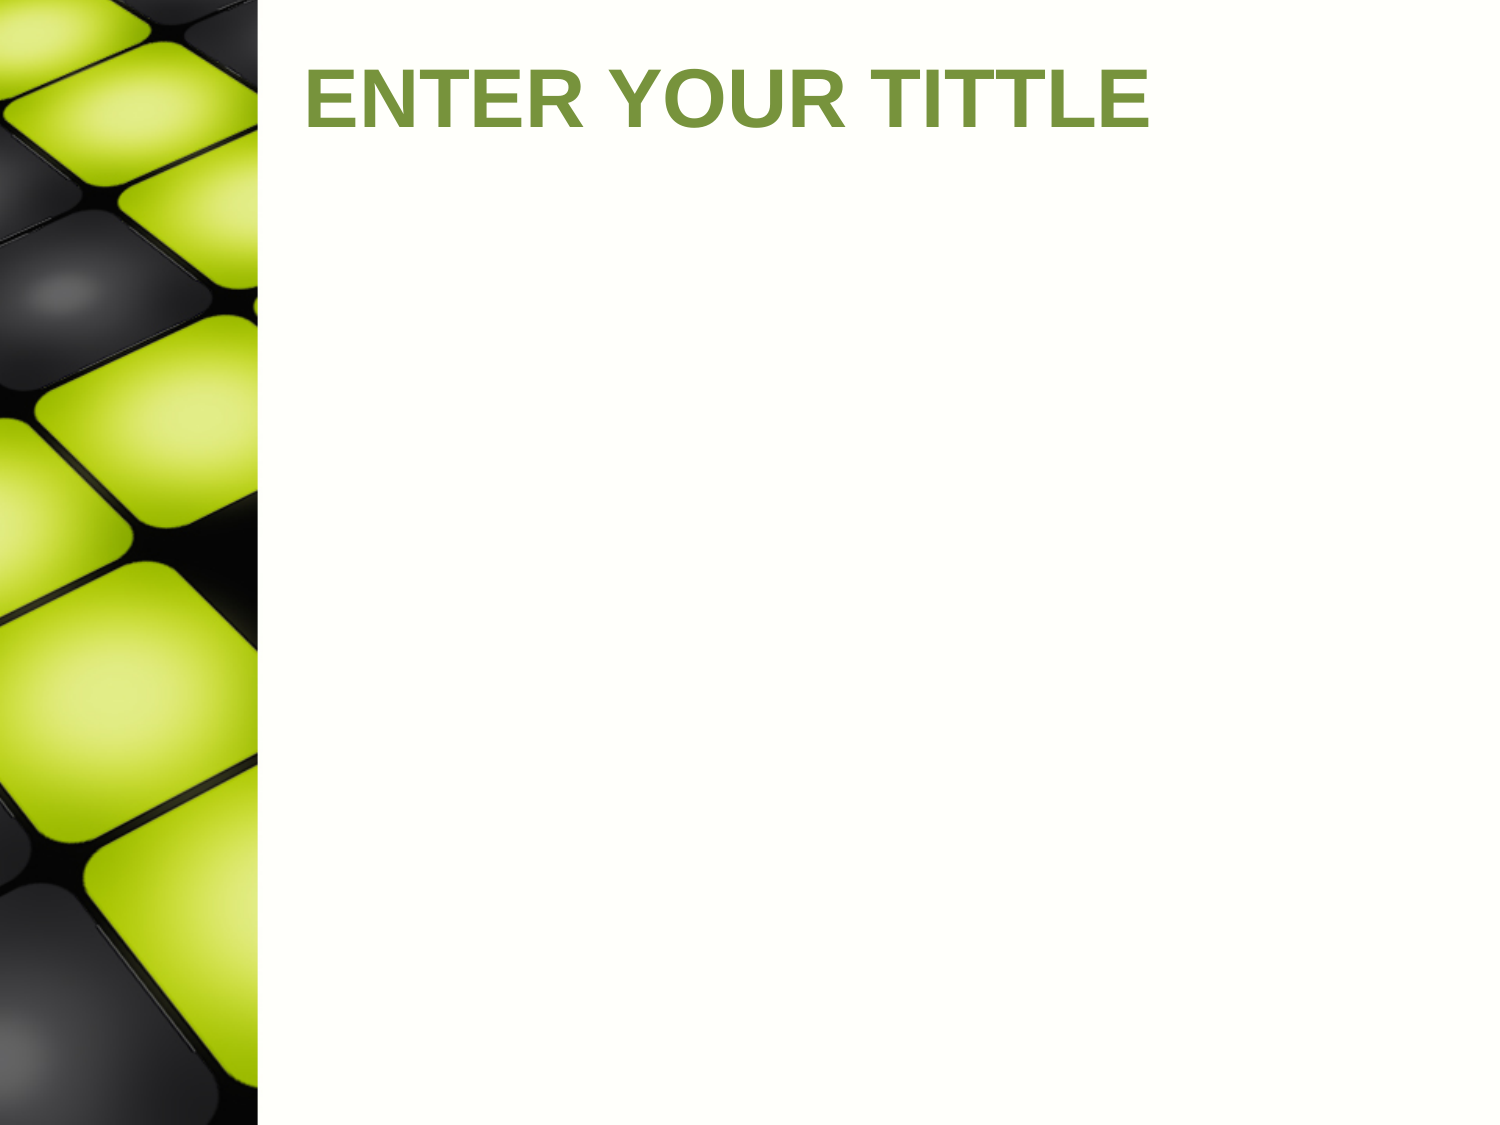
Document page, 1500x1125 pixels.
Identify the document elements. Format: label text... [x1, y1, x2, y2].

picture [0, 0, 1500, 1125]
text_box ENTER YOUR TITTLE [289, 36, 1321, 152]
